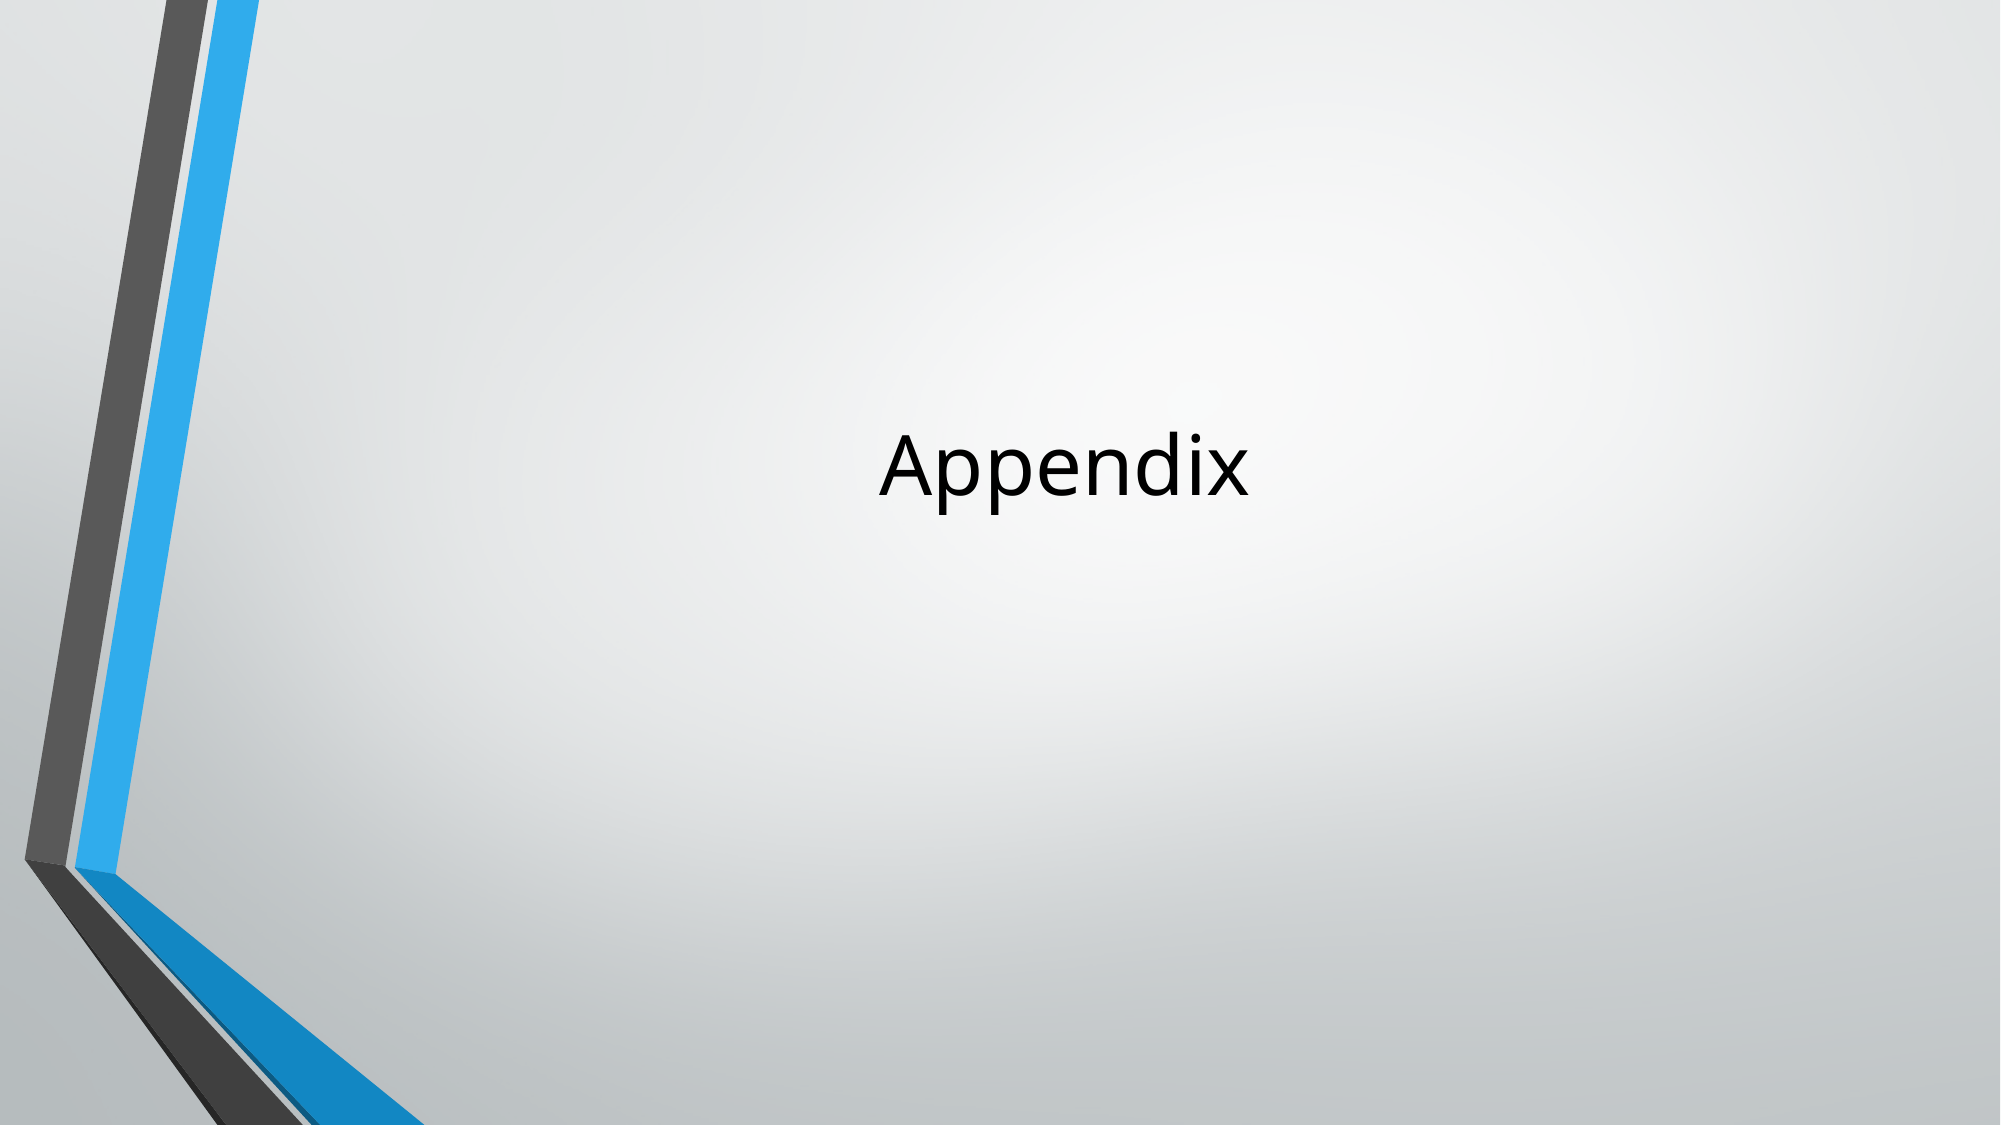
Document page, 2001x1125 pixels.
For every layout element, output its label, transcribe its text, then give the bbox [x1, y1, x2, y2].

title Appendix [243, 318, 1887, 607]
